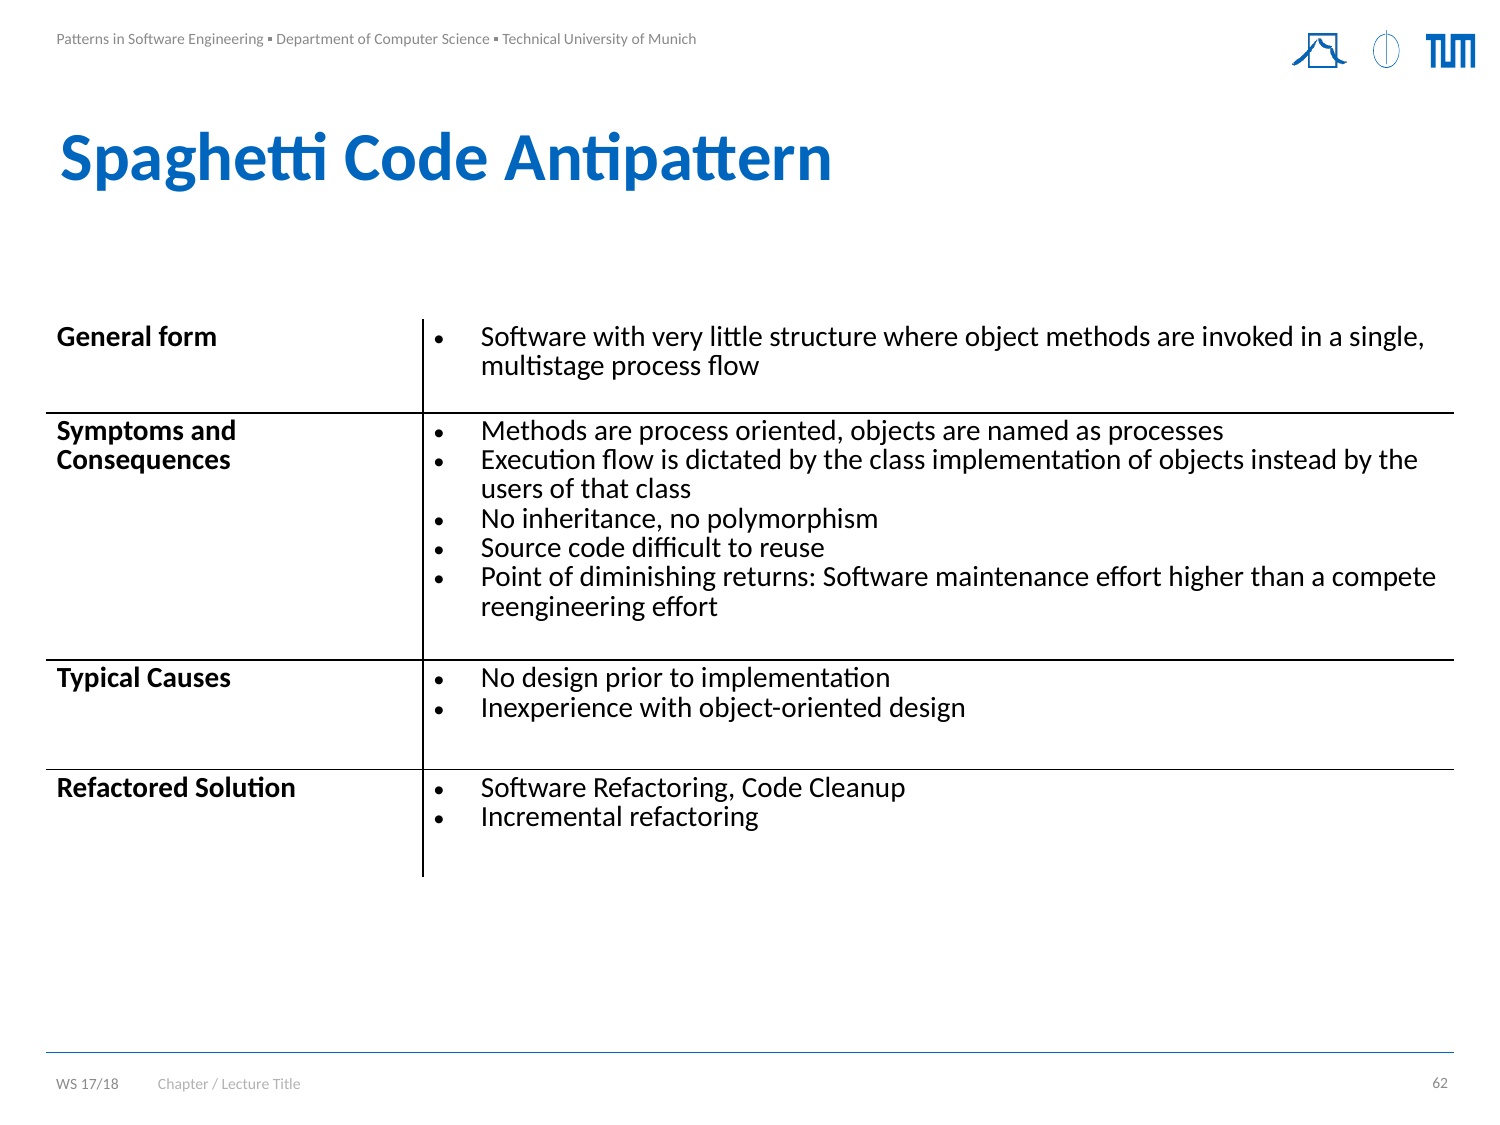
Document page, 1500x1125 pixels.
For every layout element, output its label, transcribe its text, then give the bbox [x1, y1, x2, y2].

picture [1292, 33, 1347, 68]
table_cell Software Refactoring, Code Cleanup Incremental refactoring [424, 770, 1454, 877]
table_cell No design prior to implementation Inexperience with object-oriented design [424, 661, 1454, 769]
table_cell Symptoms and Consequences [46, 414, 422, 659]
footer Chapter / Lecture Title [142, 1065, 1112, 1101]
table_cell Typical Causes [46, 661, 422, 769]
table_header General form [46, 319, 422, 412]
table_cell Methods are process oriented, objects are named as processes Execution flow is dictated by the class implementation of objects instead by the users of that class No inheritance, no polymorphism Source code difficult to reuse Point of diminishing returns: Software maintenance effort higher than a compete reengineering effort [424, 414, 1454, 659]
table_cell Refactored Solution [46, 770, 422, 877]
slide_number WS 17/18 [45, 1065, 130, 1101]
title Spaghetti Code Antipattern [45, 102, 1455, 214]
slide_number 62 [1387, 1065, 1455, 1101]
table_header Software with very little structure where object methods are invoked in a single, multistage process flow [424, 319, 1454, 412]
